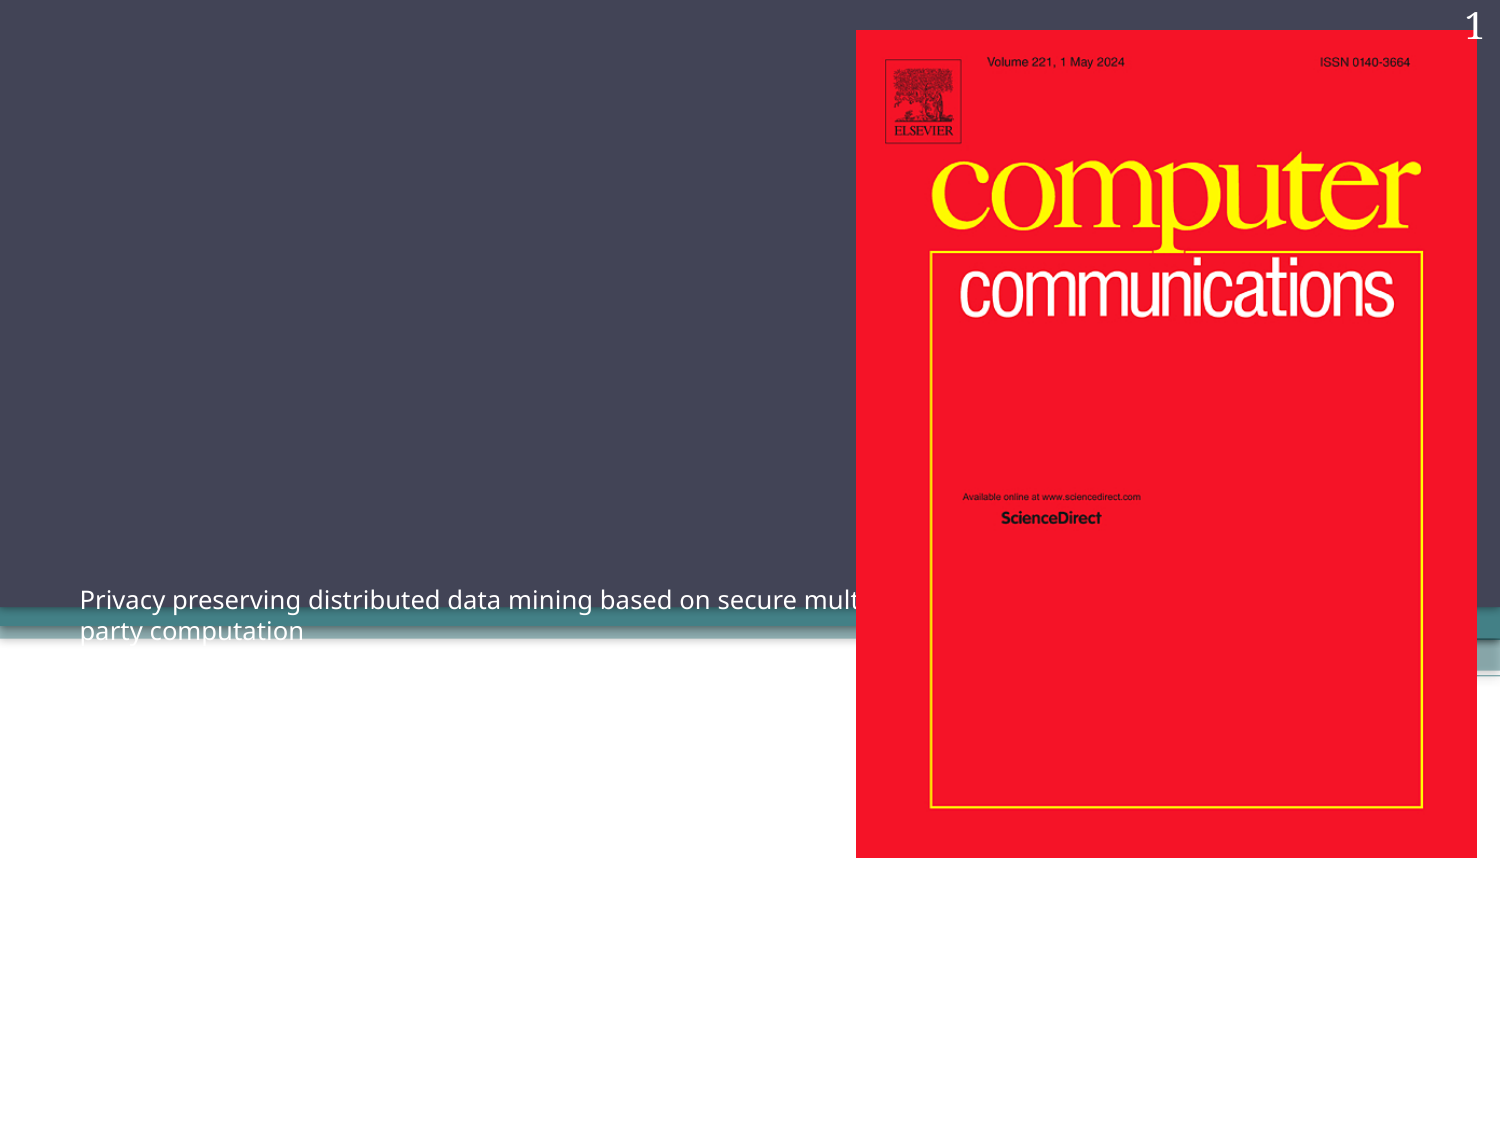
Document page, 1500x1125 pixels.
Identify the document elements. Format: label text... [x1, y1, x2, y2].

slide_number 1 [1377, 0, 1500, 61]
title Privacy preserving distributed data mining based on secure multi-party computation [64, 574, 849, 684]
picture [856, 30, 1477, 858]
